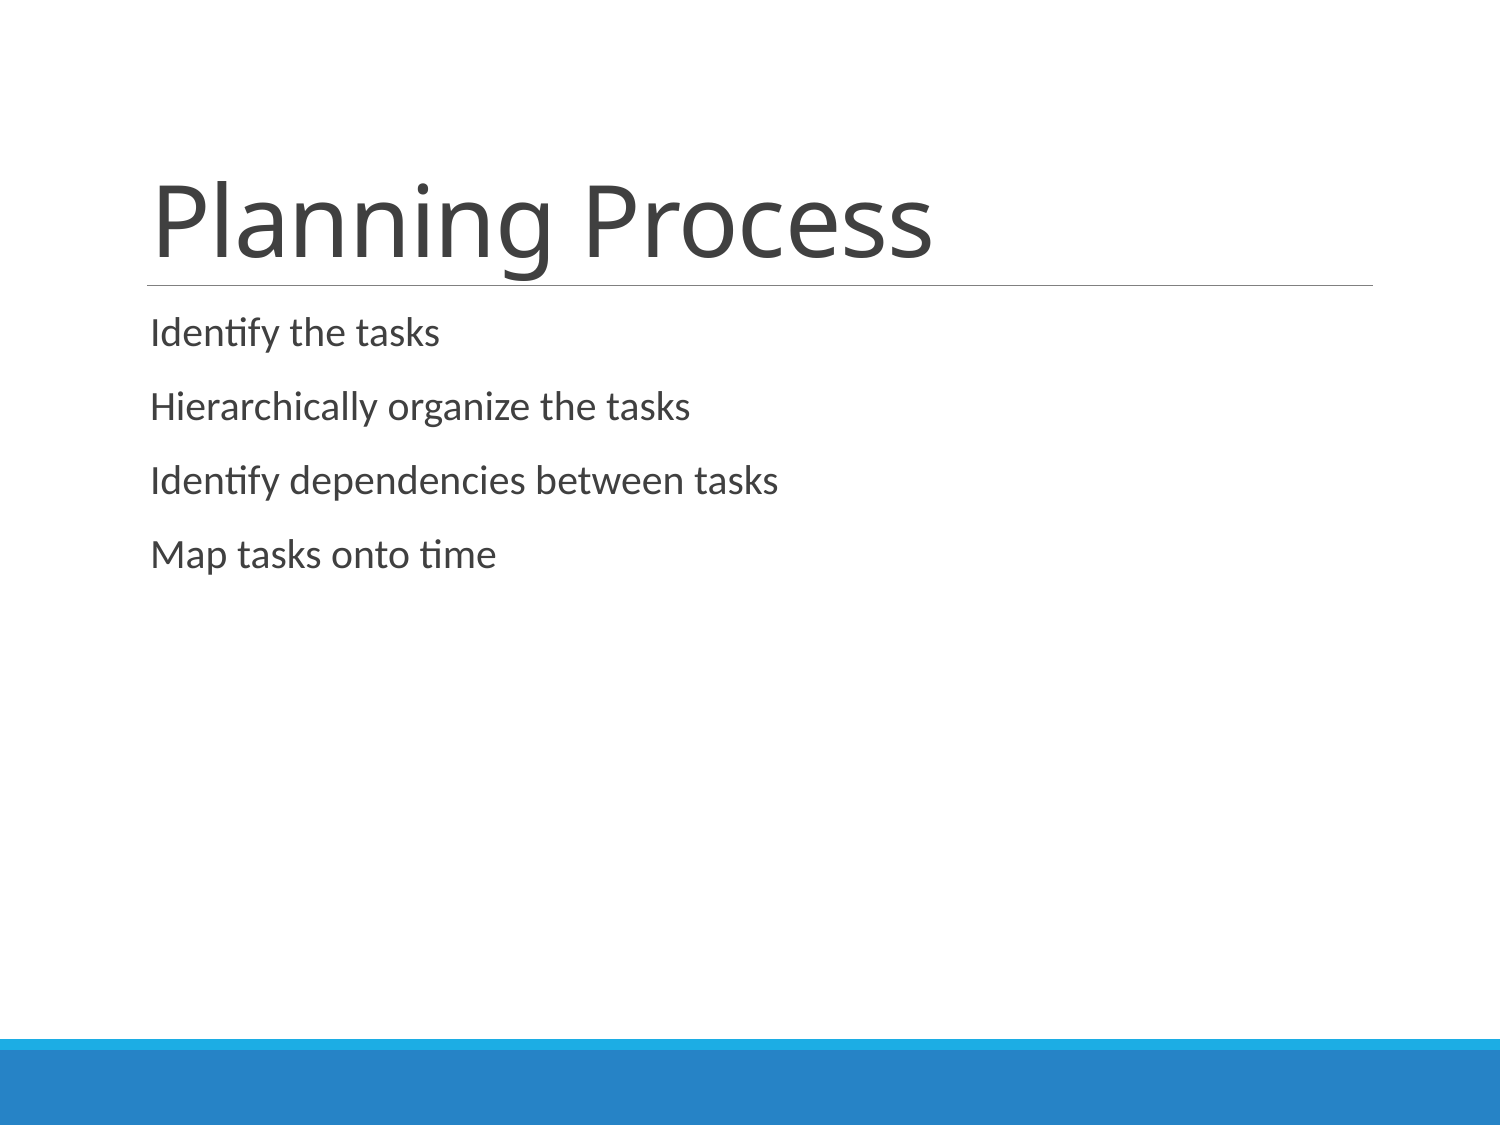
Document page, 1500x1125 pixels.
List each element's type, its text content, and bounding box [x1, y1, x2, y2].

list Identify the tasks Hierarchically organize the tasks Identify dependencies between tasks Map tasks onto time [135, 302, 1373, 963]
title Planning Process [135, 47, 1373, 285]
